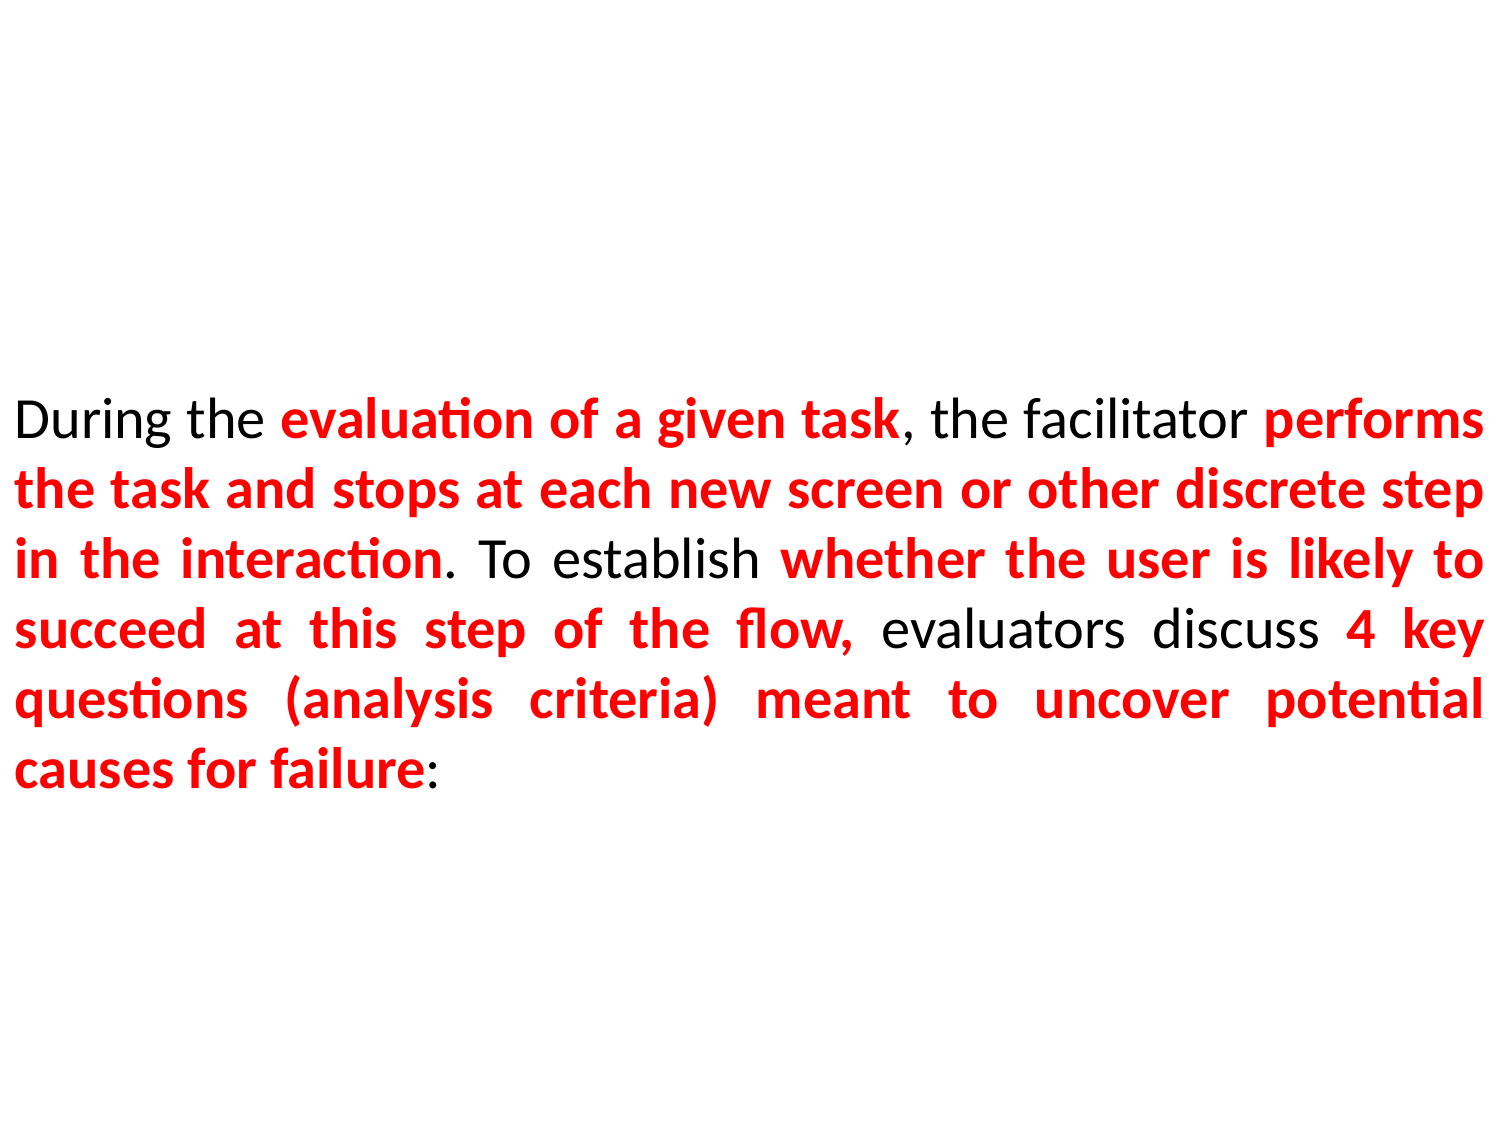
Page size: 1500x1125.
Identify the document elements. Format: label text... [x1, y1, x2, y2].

text_box During the evaluation of a given task, the facilitator performs the task and stops at each new screen or other discrete step in the interaction. To establish whether the user is likely to succeed at this step of the flow, evaluators discuss 4 key questions (analysis criteria) meant to uncover potential causes for failure: [0, 373, 1500, 808]
